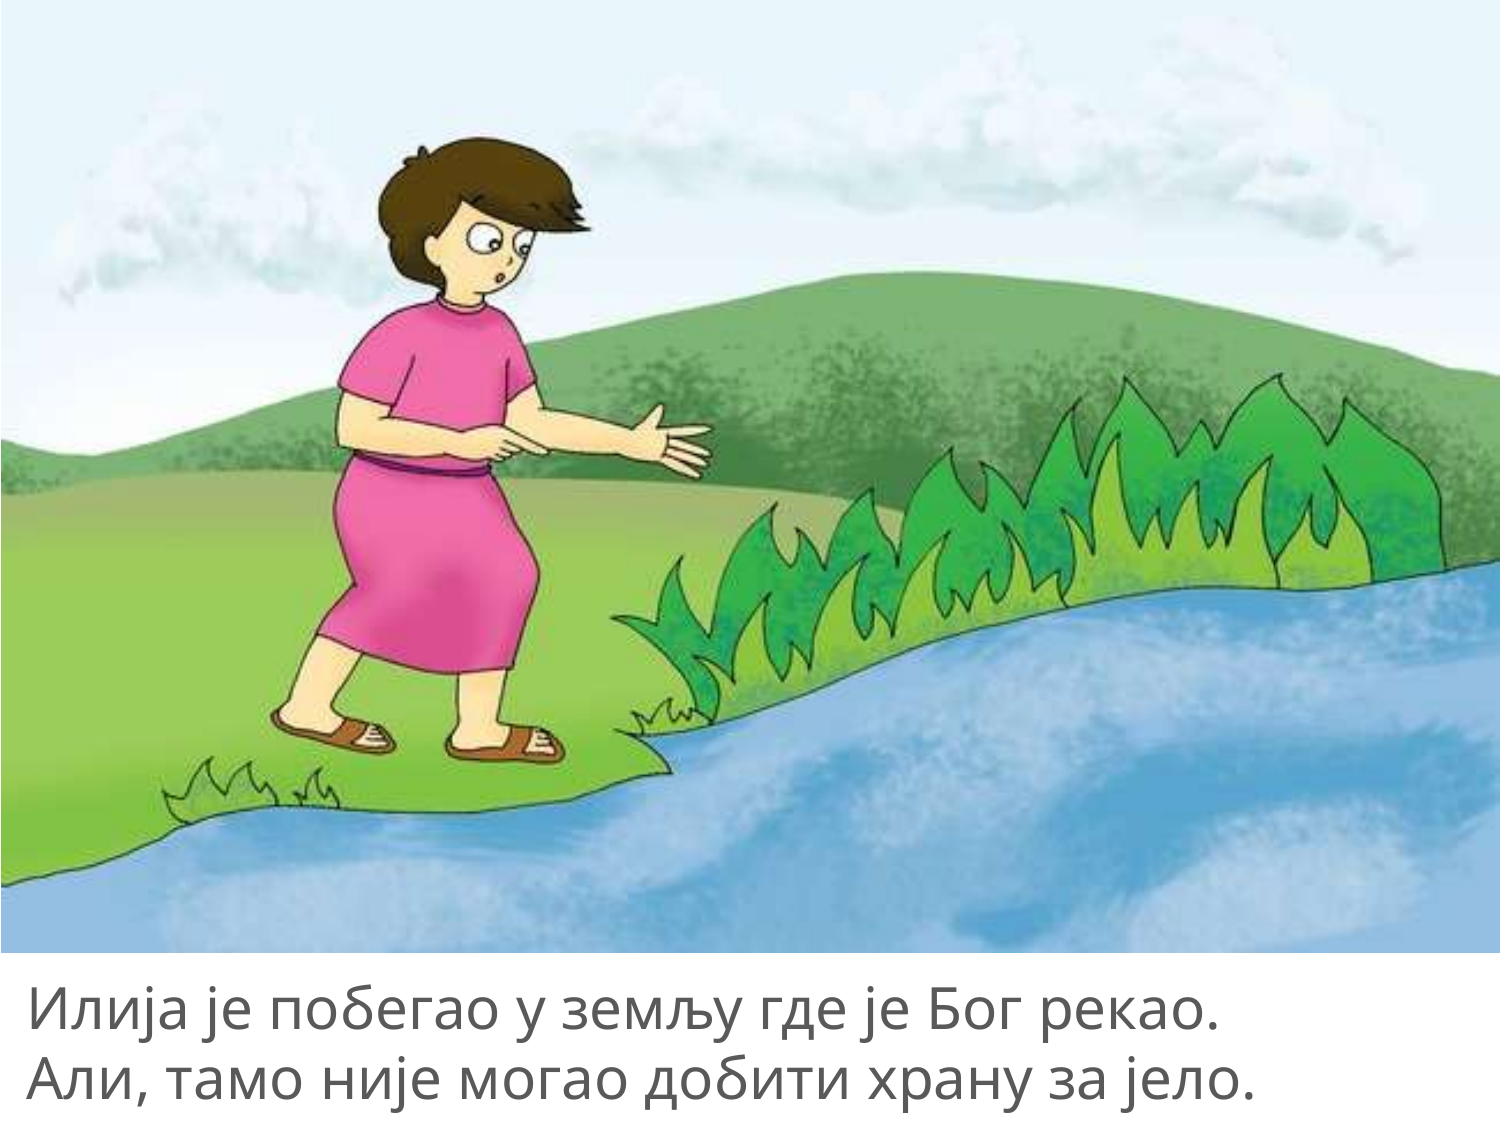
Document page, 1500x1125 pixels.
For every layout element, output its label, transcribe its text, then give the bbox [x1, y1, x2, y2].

text_box Илија је побегао у земљу где је Бог рекао. Али, тамо није могао добити храну за јело. [11, 964, 1500, 1119]
picture [1, 0, 1500, 953]
